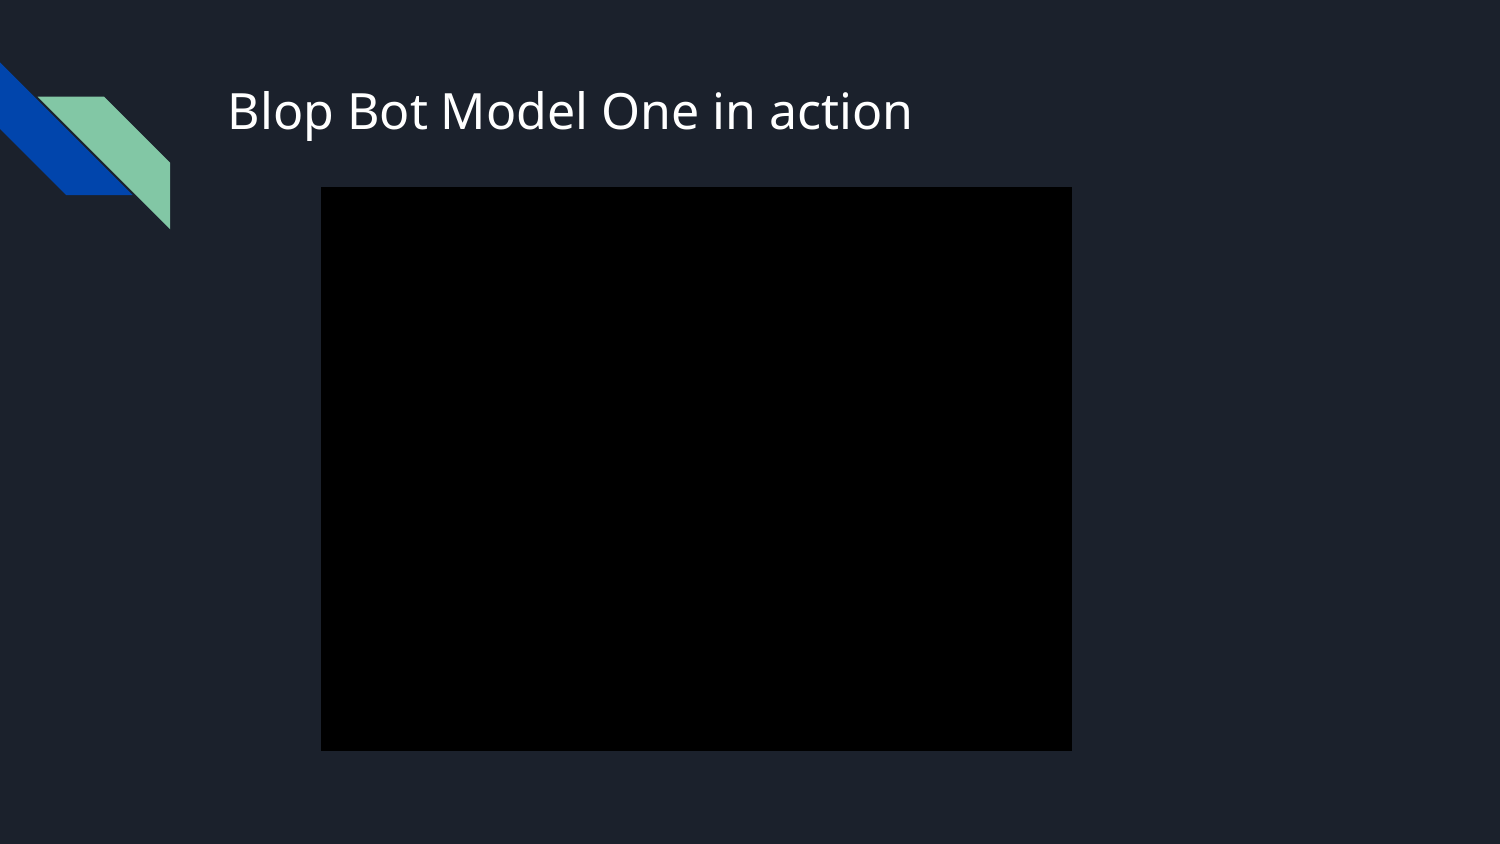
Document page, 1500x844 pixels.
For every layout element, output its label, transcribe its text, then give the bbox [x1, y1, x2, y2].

title Blop Bot Model One in action [212, 64, 1368, 215]
picture [321, 187, 1072, 751]
